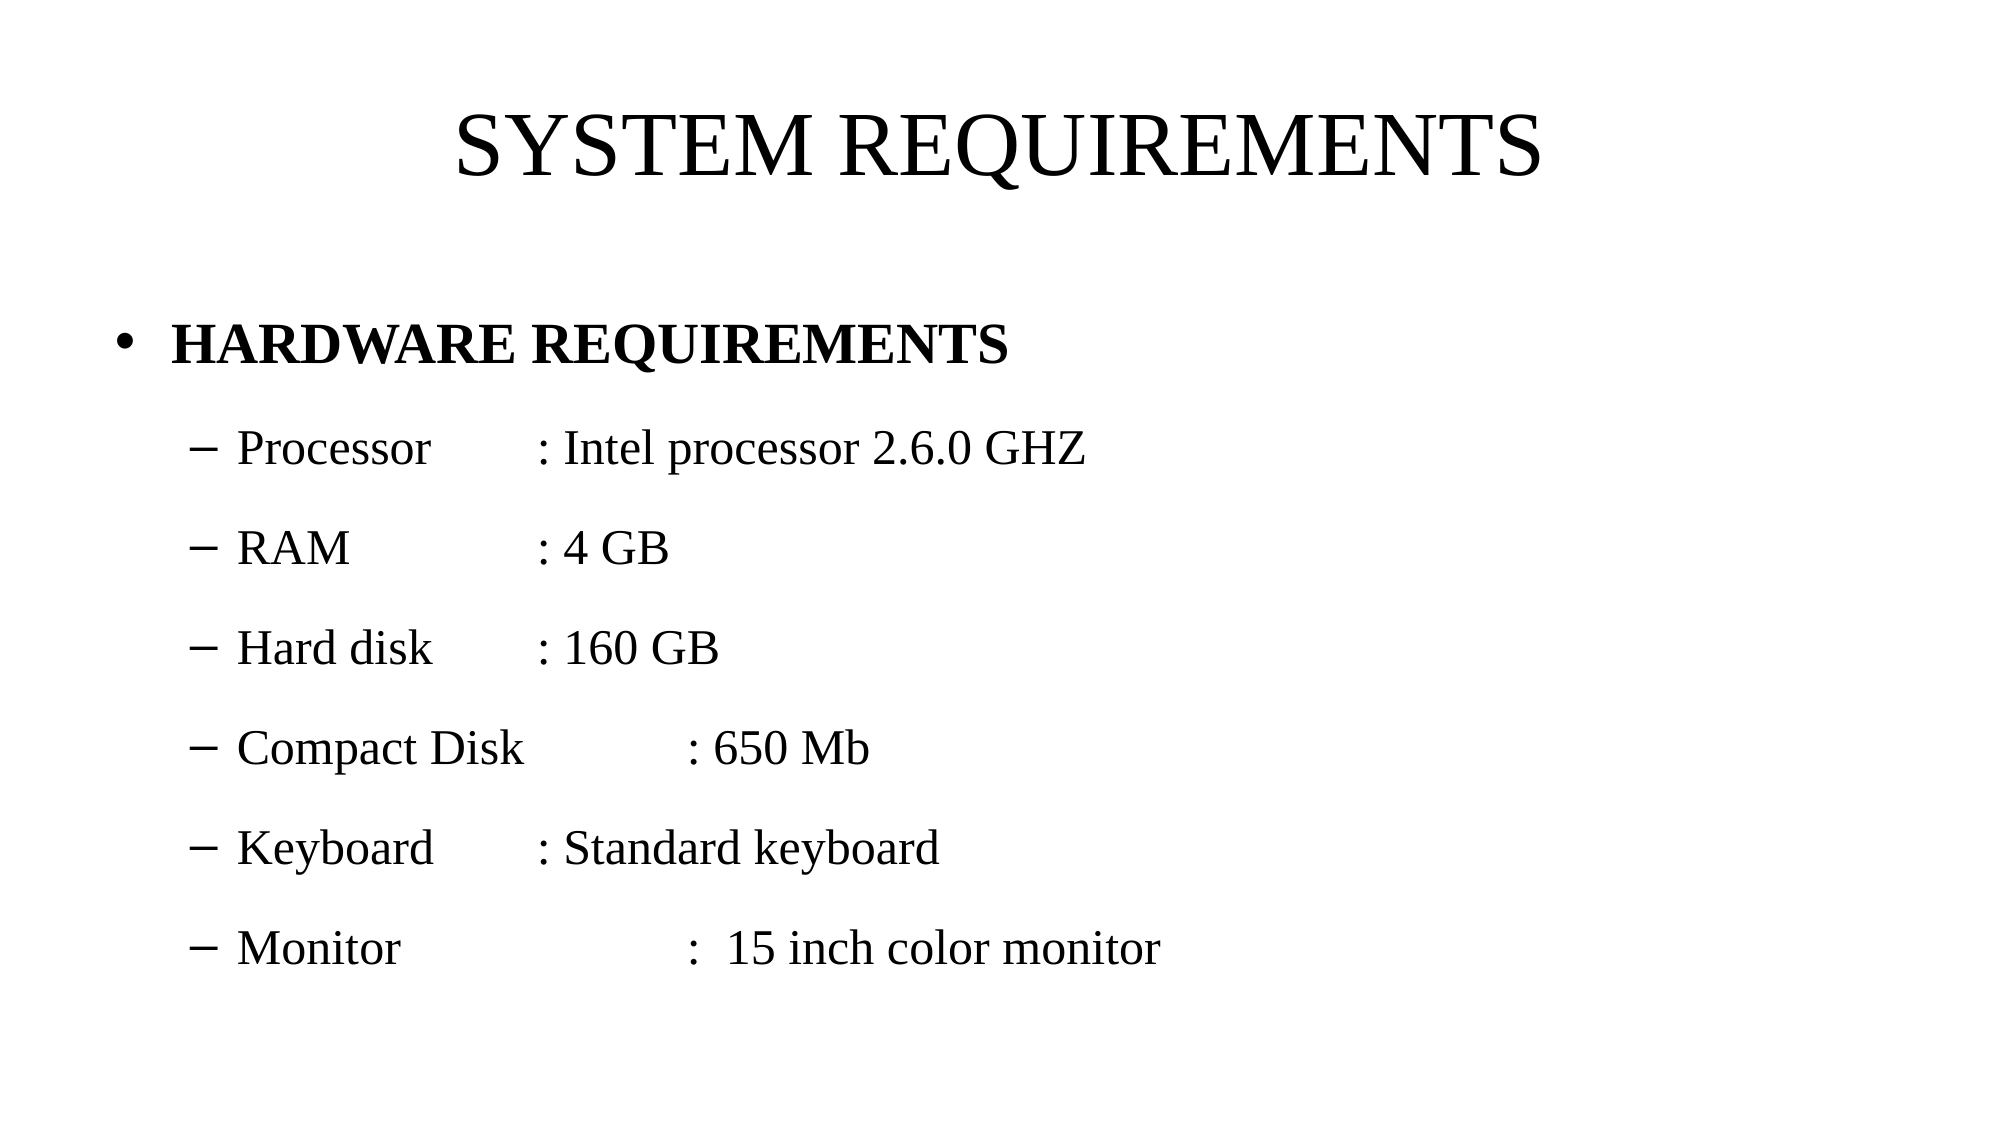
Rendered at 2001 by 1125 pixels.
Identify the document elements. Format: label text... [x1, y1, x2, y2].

list HARDWARE REQUIREMENTS Processor : Intel processor 2.6.0 GHZ RAM : 4 GB Hard disk : 160 GB Compact Disk : 650 Mb Keyboard : Standard keyboard Monitor : 15 inch color monitor [99, 262, 1900, 1005]
title SYSTEM REQUIREMENTS [99, 45, 1900, 233]
